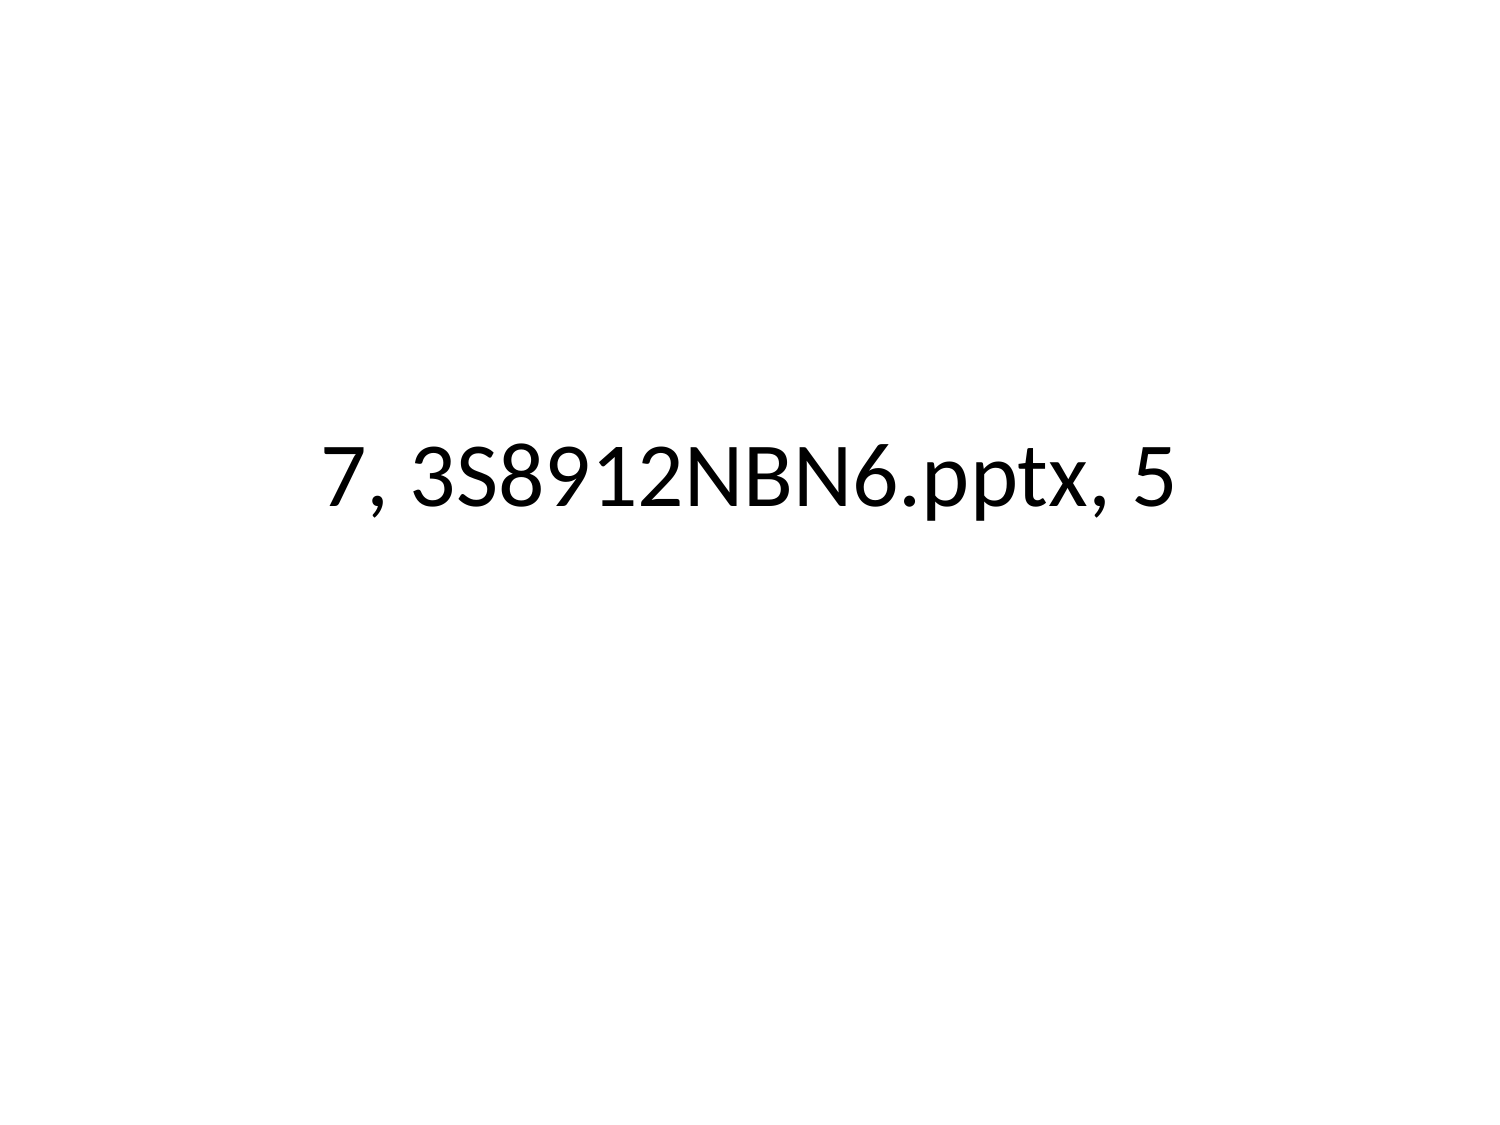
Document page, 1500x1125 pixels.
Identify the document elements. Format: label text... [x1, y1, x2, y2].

title 7, 3S8912NBN6.pptx, 5 [112, 349, 1388, 591]
